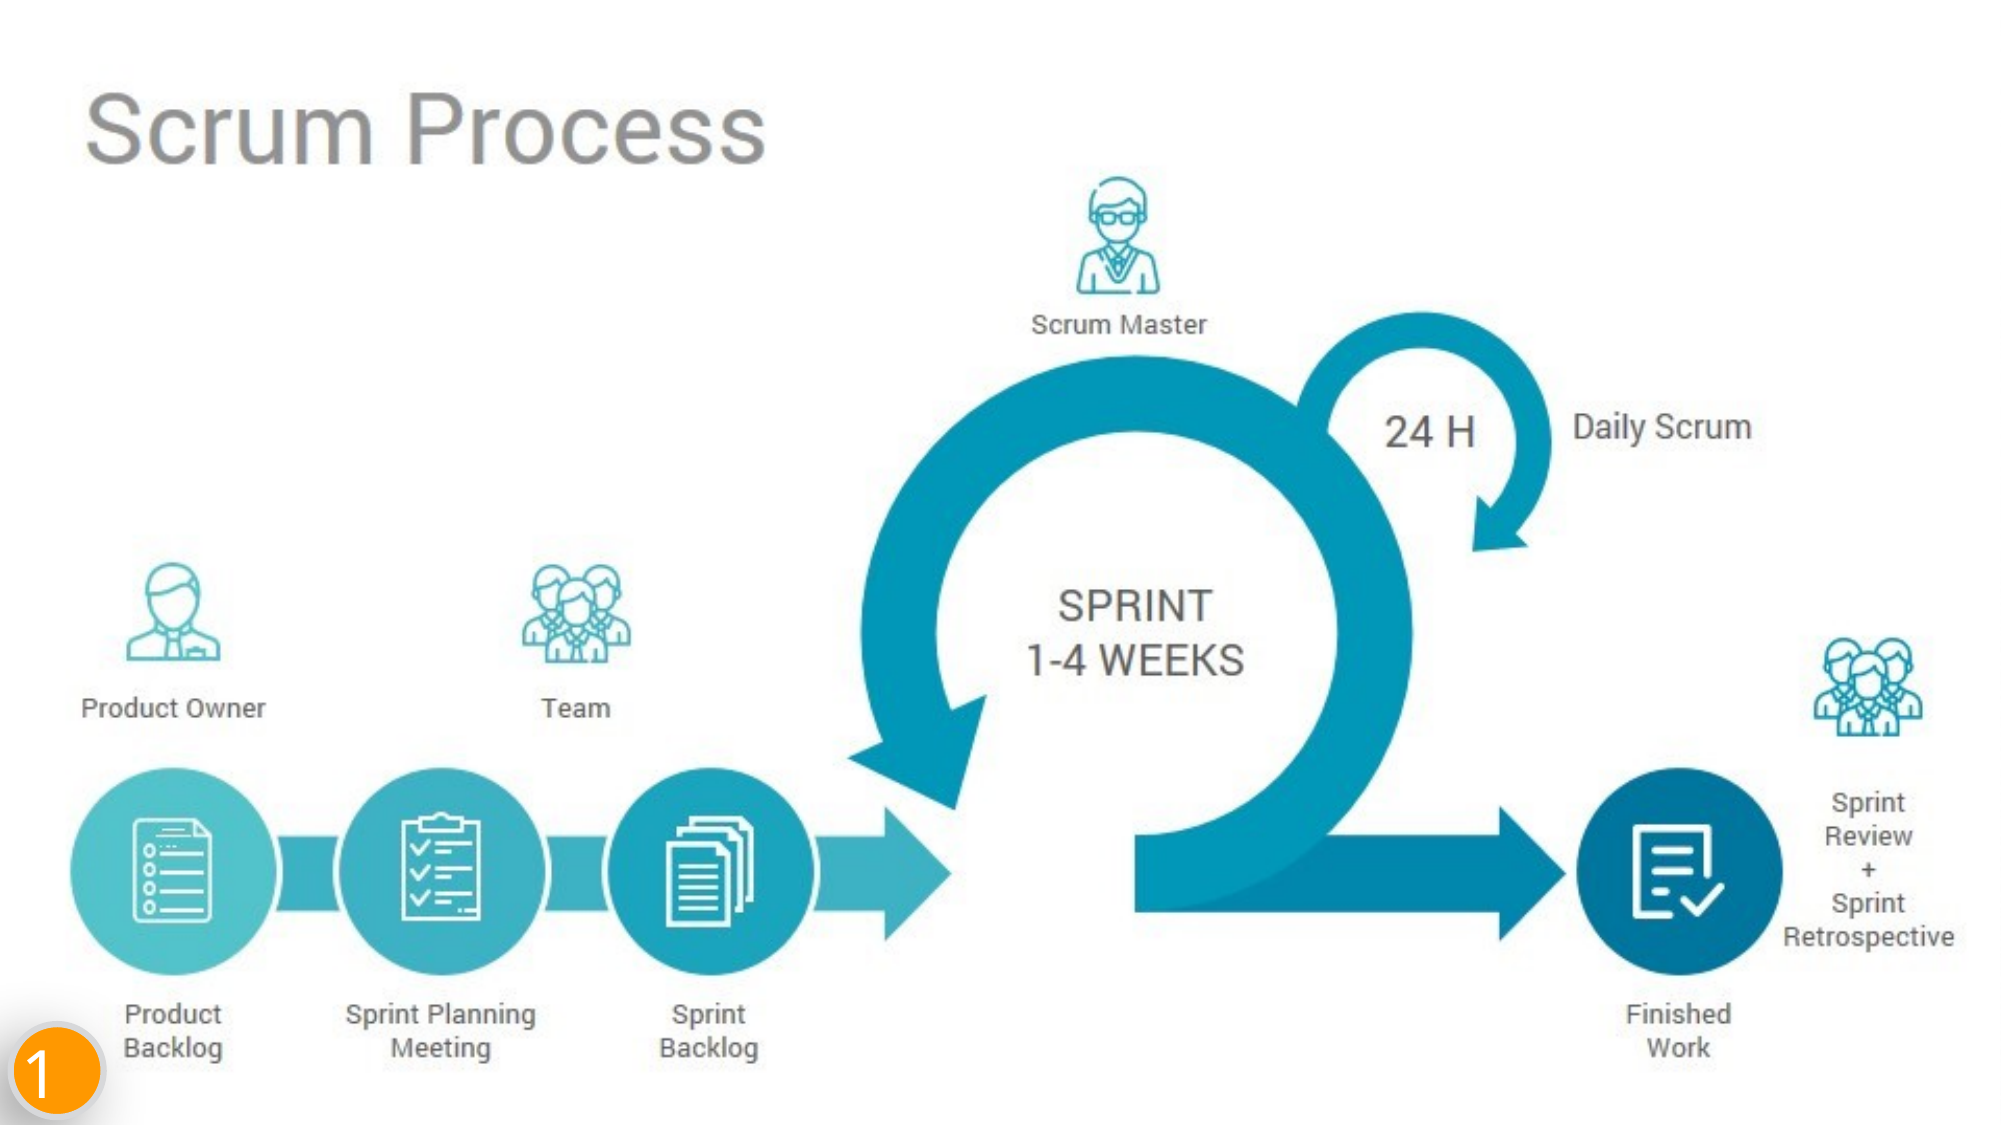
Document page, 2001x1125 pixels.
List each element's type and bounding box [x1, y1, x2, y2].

text_box [7, 1024, 110, 1121]
picture [0, 0, 2001, 1125]
